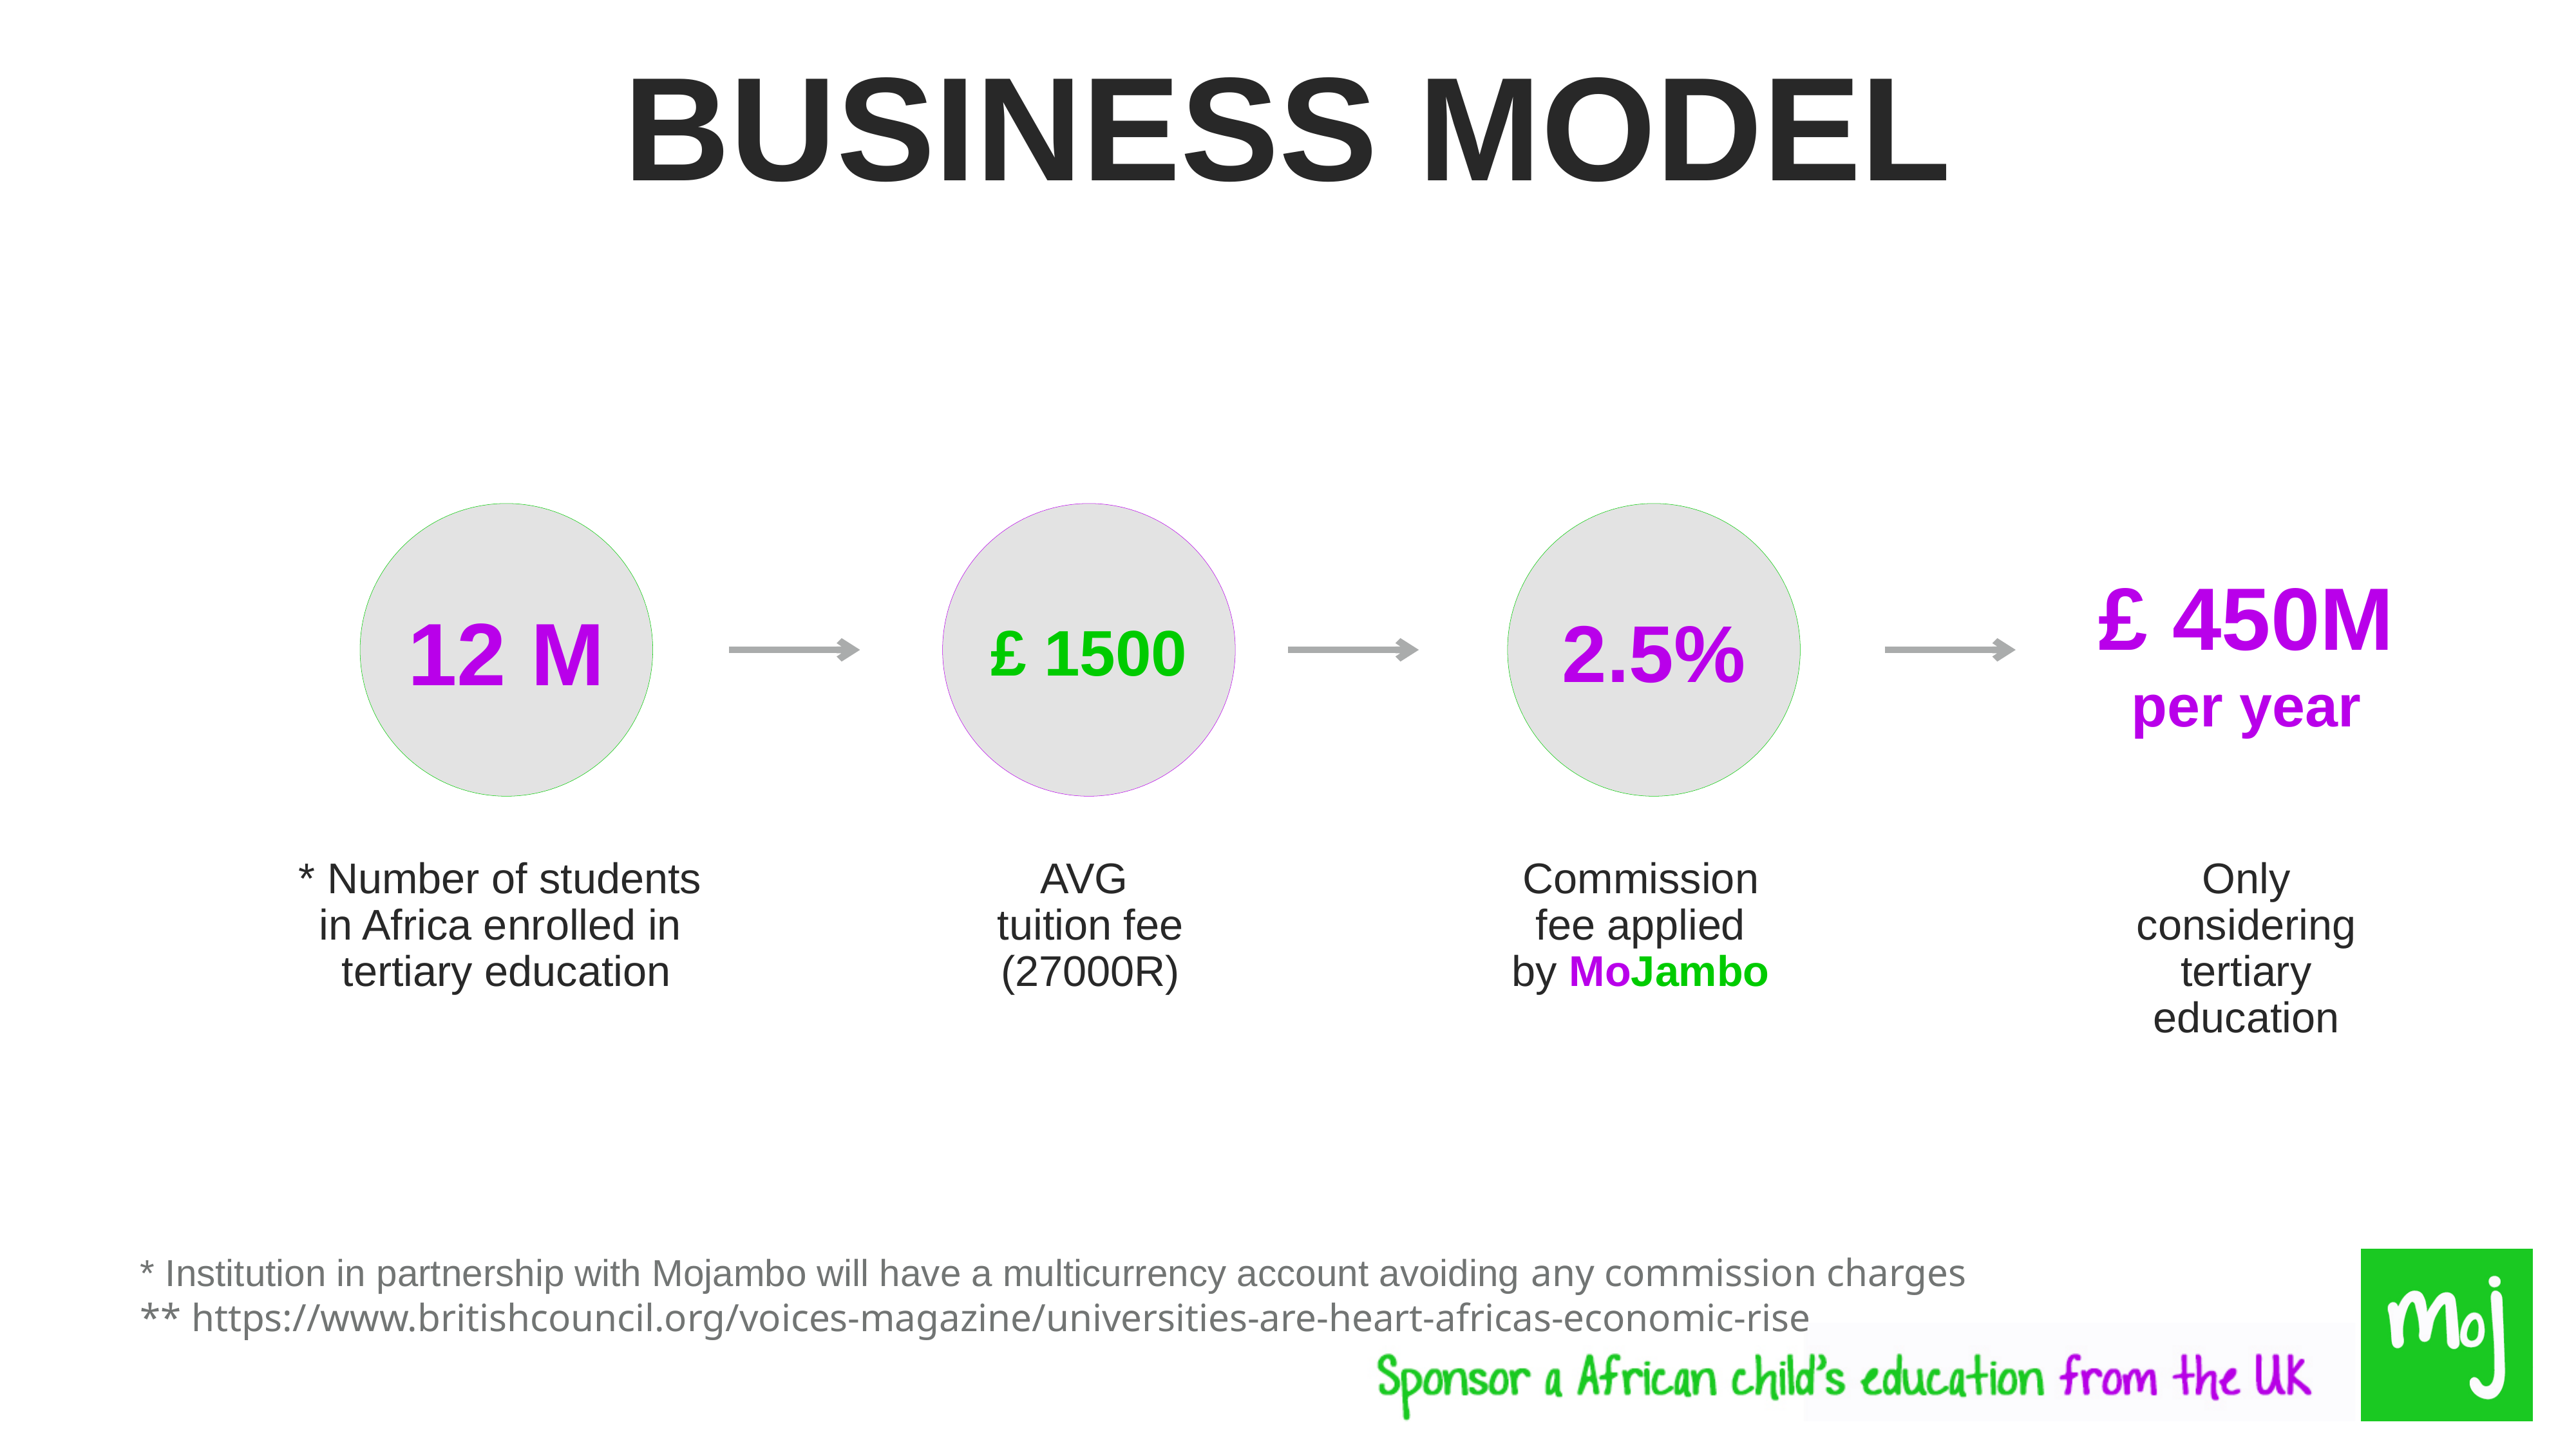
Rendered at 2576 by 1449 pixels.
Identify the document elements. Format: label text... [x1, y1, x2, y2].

text_box £ 450M per year [2016, 503, 2477, 797]
text_box 12 M [360, 503, 653, 797]
text_box 2.5% [1507, 503, 1801, 797]
text_box AVG tuition fee (27000R) [957, 852, 1224, 1077]
picture [1363, 1323, 2356, 1421]
text_box * Institution in partnership with Mojambo will have a multicurrency account avoiding any commission charges ** https://www.britishcouncil.org/voices-magazine/universities-are-heart-africas-economic-rise [131, 1244, 2016, 1389]
text_box BUSINESS MODEL [486, 49, 2090, 268]
picture [2361, 1249, 2533, 1421]
text_box Only considering tertiary education [2113, 852, 2380, 1077]
text_box * Number of students in Africa enrolled in tertiary education [212, 852, 800, 1032]
text_box £ 1500 [942, 503, 1236, 797]
text_box Commission fee applied by MoJambo [1507, 852, 1774, 963]
